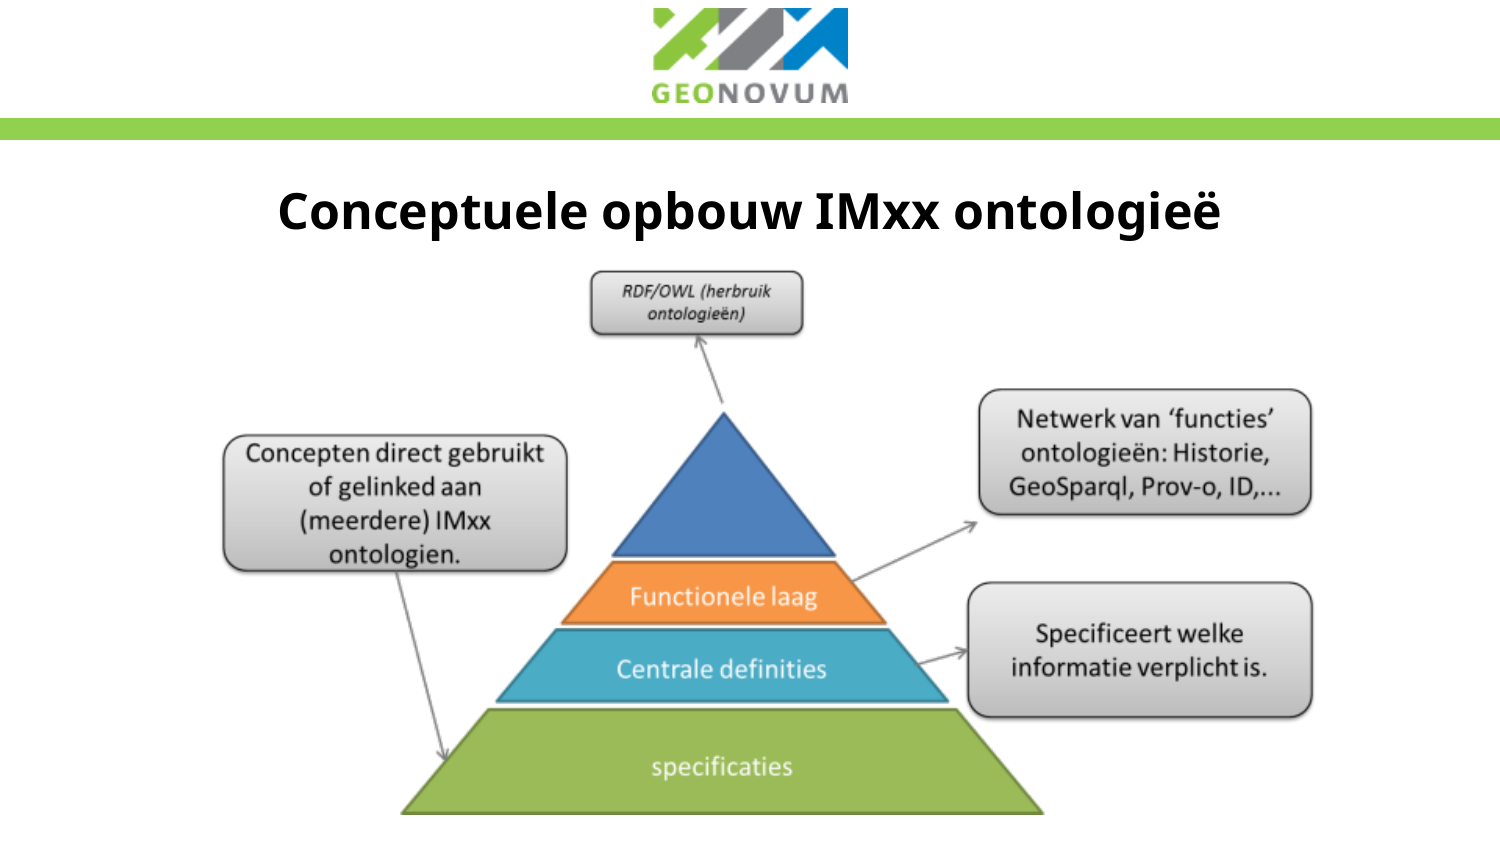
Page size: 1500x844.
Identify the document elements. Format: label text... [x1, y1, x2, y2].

picture [218, 267, 1318, 815]
picture [652, 8, 848, 103]
title Conceptuele opbouw IMxx ontologieë [75, 139, 1425, 281]
